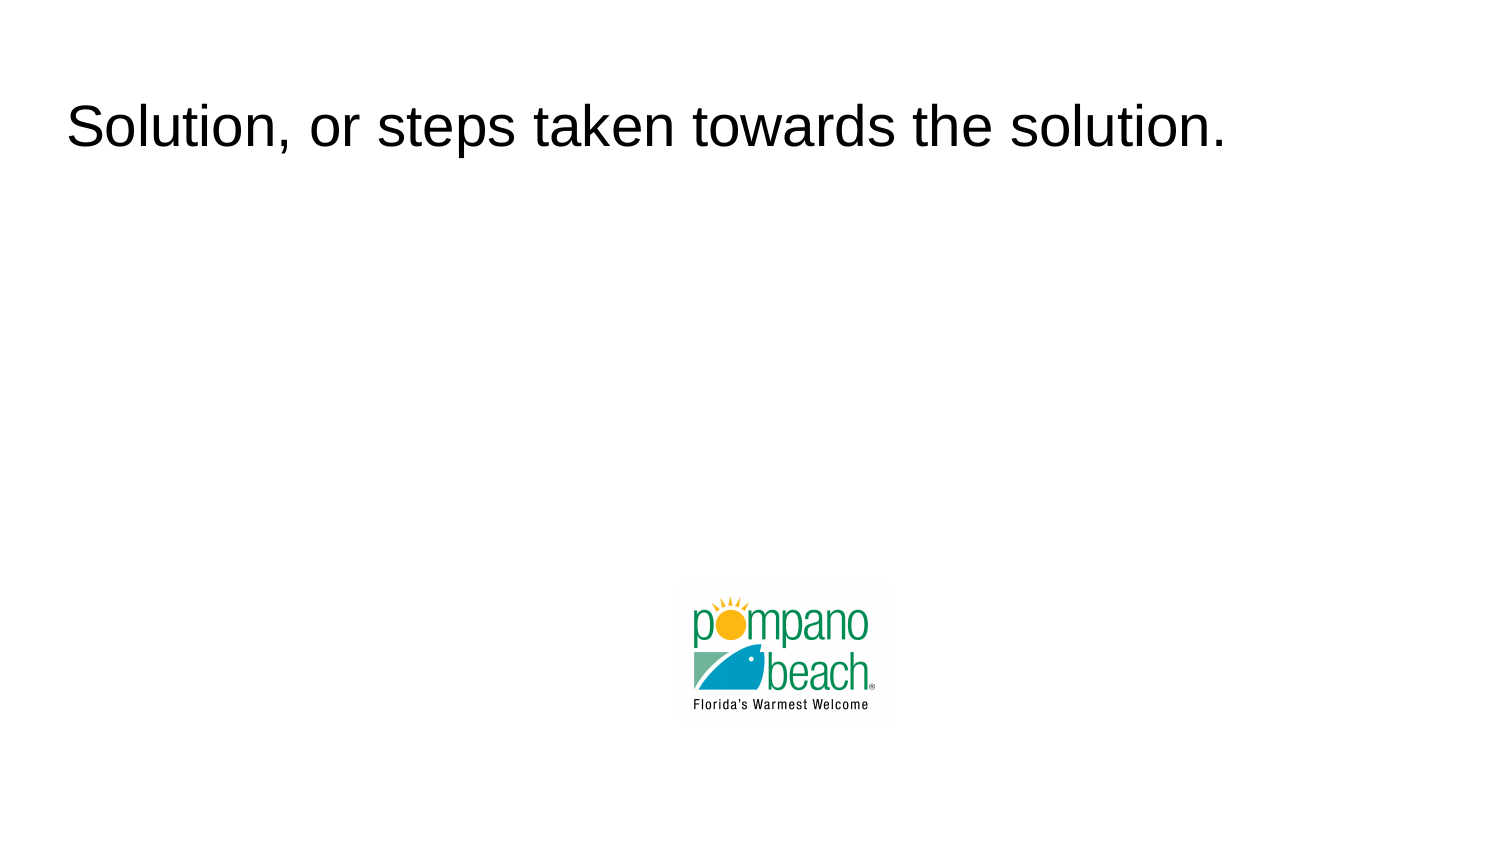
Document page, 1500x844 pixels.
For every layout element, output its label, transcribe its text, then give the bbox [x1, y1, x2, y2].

picture [676, 580, 892, 725]
title Solution, or steps taken towards the solution. [51, 72, 1449, 167]
